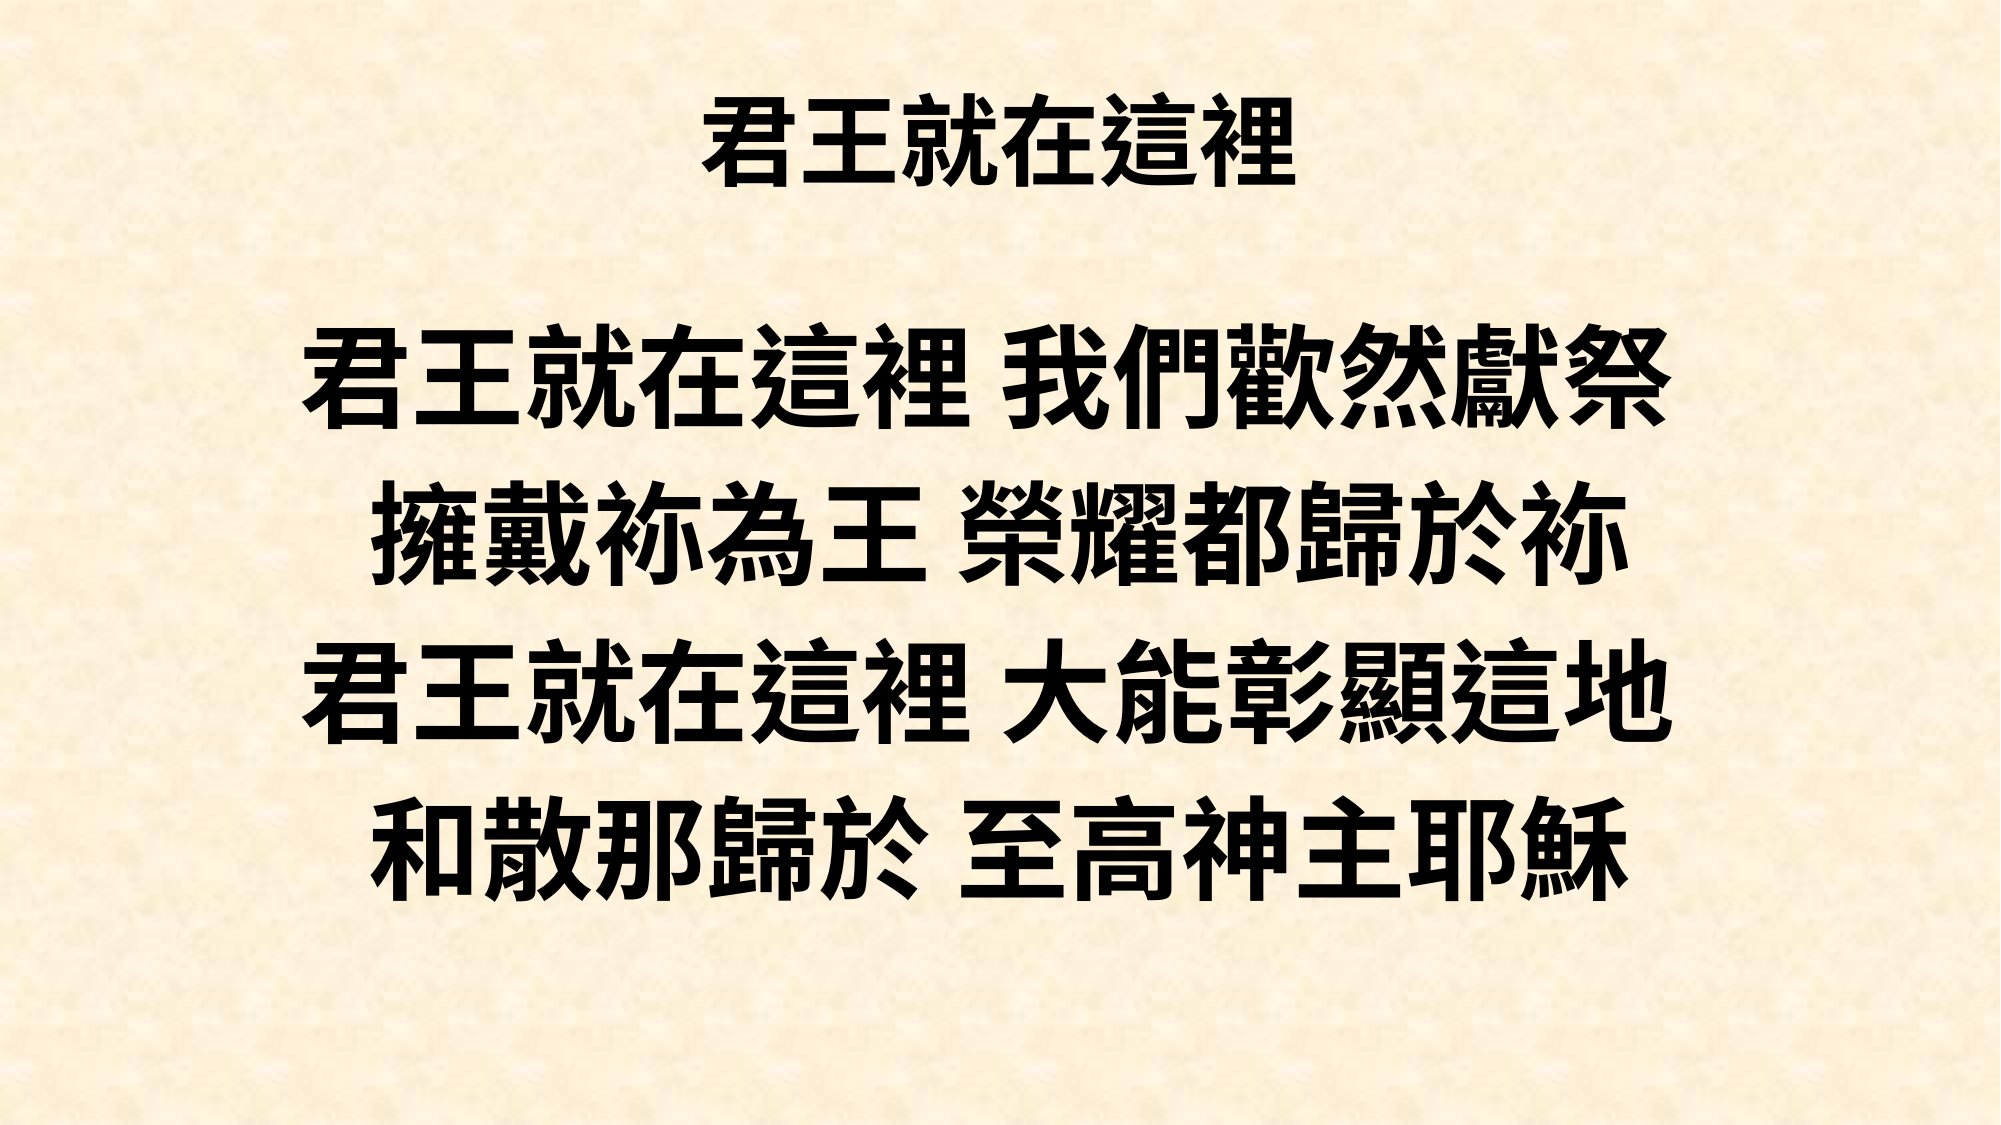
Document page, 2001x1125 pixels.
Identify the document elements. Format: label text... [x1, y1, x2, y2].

title 君王就在這裡 [99, 45, 1900, 233]
list 君王就在這裡 我們歡然獻祭 擁戴袮為王 榮耀都歸於袮 君王就在這裡 大能彰顯這地 和散那歸於 至高神主耶穌 [249, 299, 1750, 1014]
picture [0, 0, 2001, 1125]
